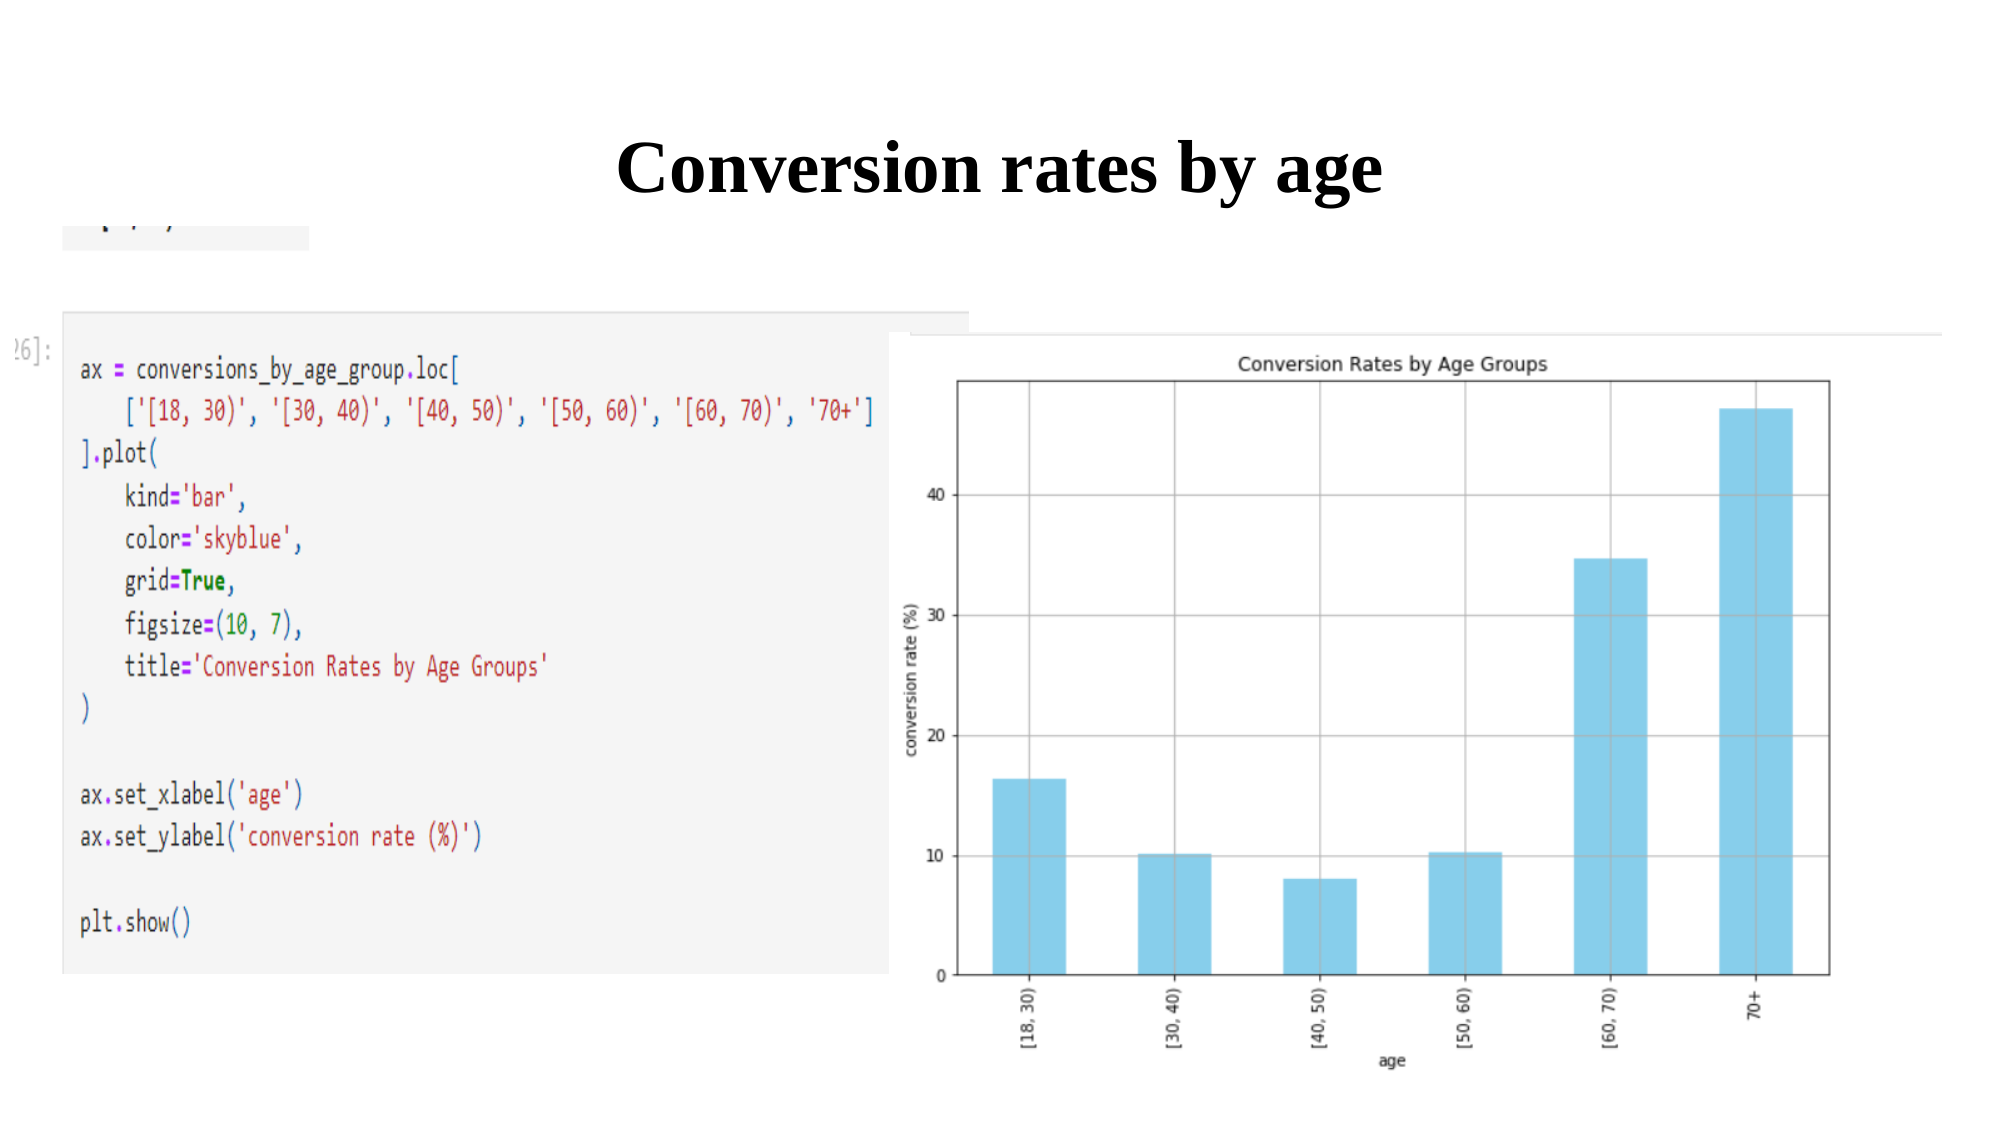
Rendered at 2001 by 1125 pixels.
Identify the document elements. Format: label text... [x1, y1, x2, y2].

title Conversion rates by age [137, 59, 1863, 278]
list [15, 226, 969, 974]
picture [888, 332, 1942, 1099]
